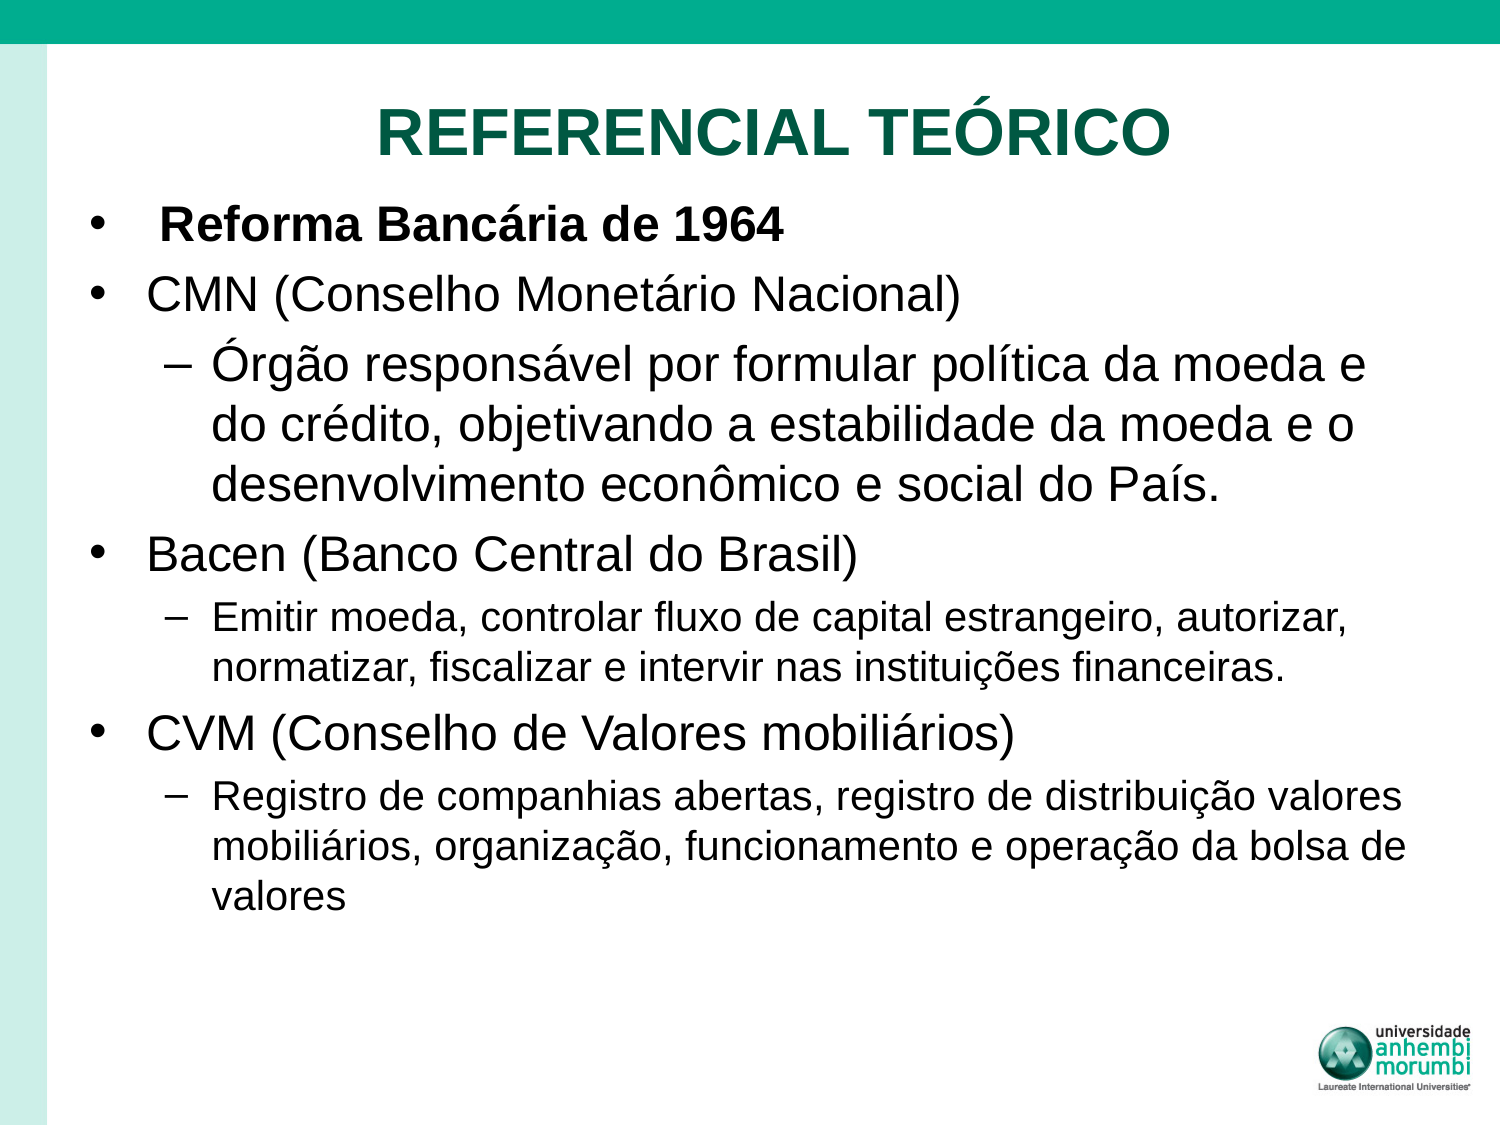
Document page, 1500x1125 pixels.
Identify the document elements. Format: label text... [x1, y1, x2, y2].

list Reforma Bancária de 1964 CMN (Conselho Monetário Nacional) Órgão responsável por formular política da moeda e do crédito, objetivando a estabilidade da moeda e o desenvolvimento econômico e social do País. Bacen (Banco Central do Brasil) Emitir moeda, controlar fluxo de capital estrangeiro, autorizar, normatizar, fiscalizar e intervir nas instituições financeiras. CVM (Conselho de Valores mobiliários) Registro de companhias abertas, registro de distribuição valores mobiliários, organização, funcionamento e operação da bolsa de valores [75, 184, 1425, 1008]
text_box REFERENCIAL TEÓRICO [99, 81, 1450, 232]
picture [0, 0, 1500, 1125]
